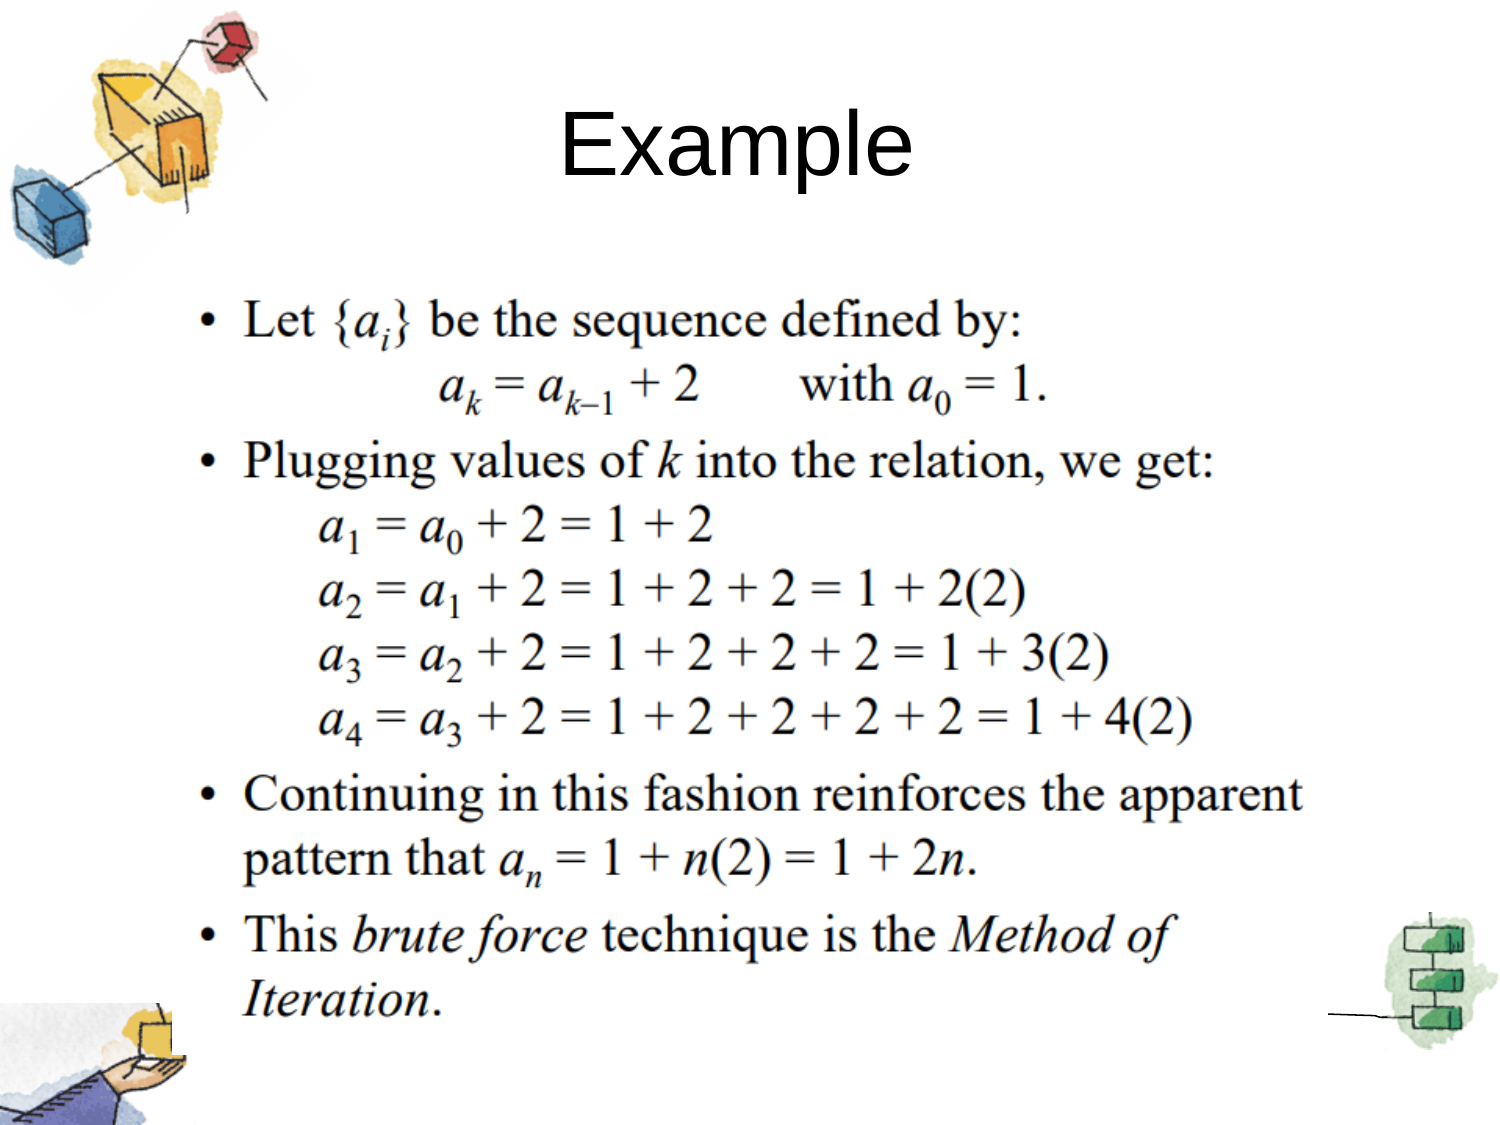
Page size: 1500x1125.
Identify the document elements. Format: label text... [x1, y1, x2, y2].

picture [114, 0, 274, 44]
picture [1382, 912, 1500, 1050]
picture [0, 85, 167, 316]
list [172, 282, 1328, 1055]
title Example [74, 44, 1426, 233]
picture [0, 1003, 196, 1125]
